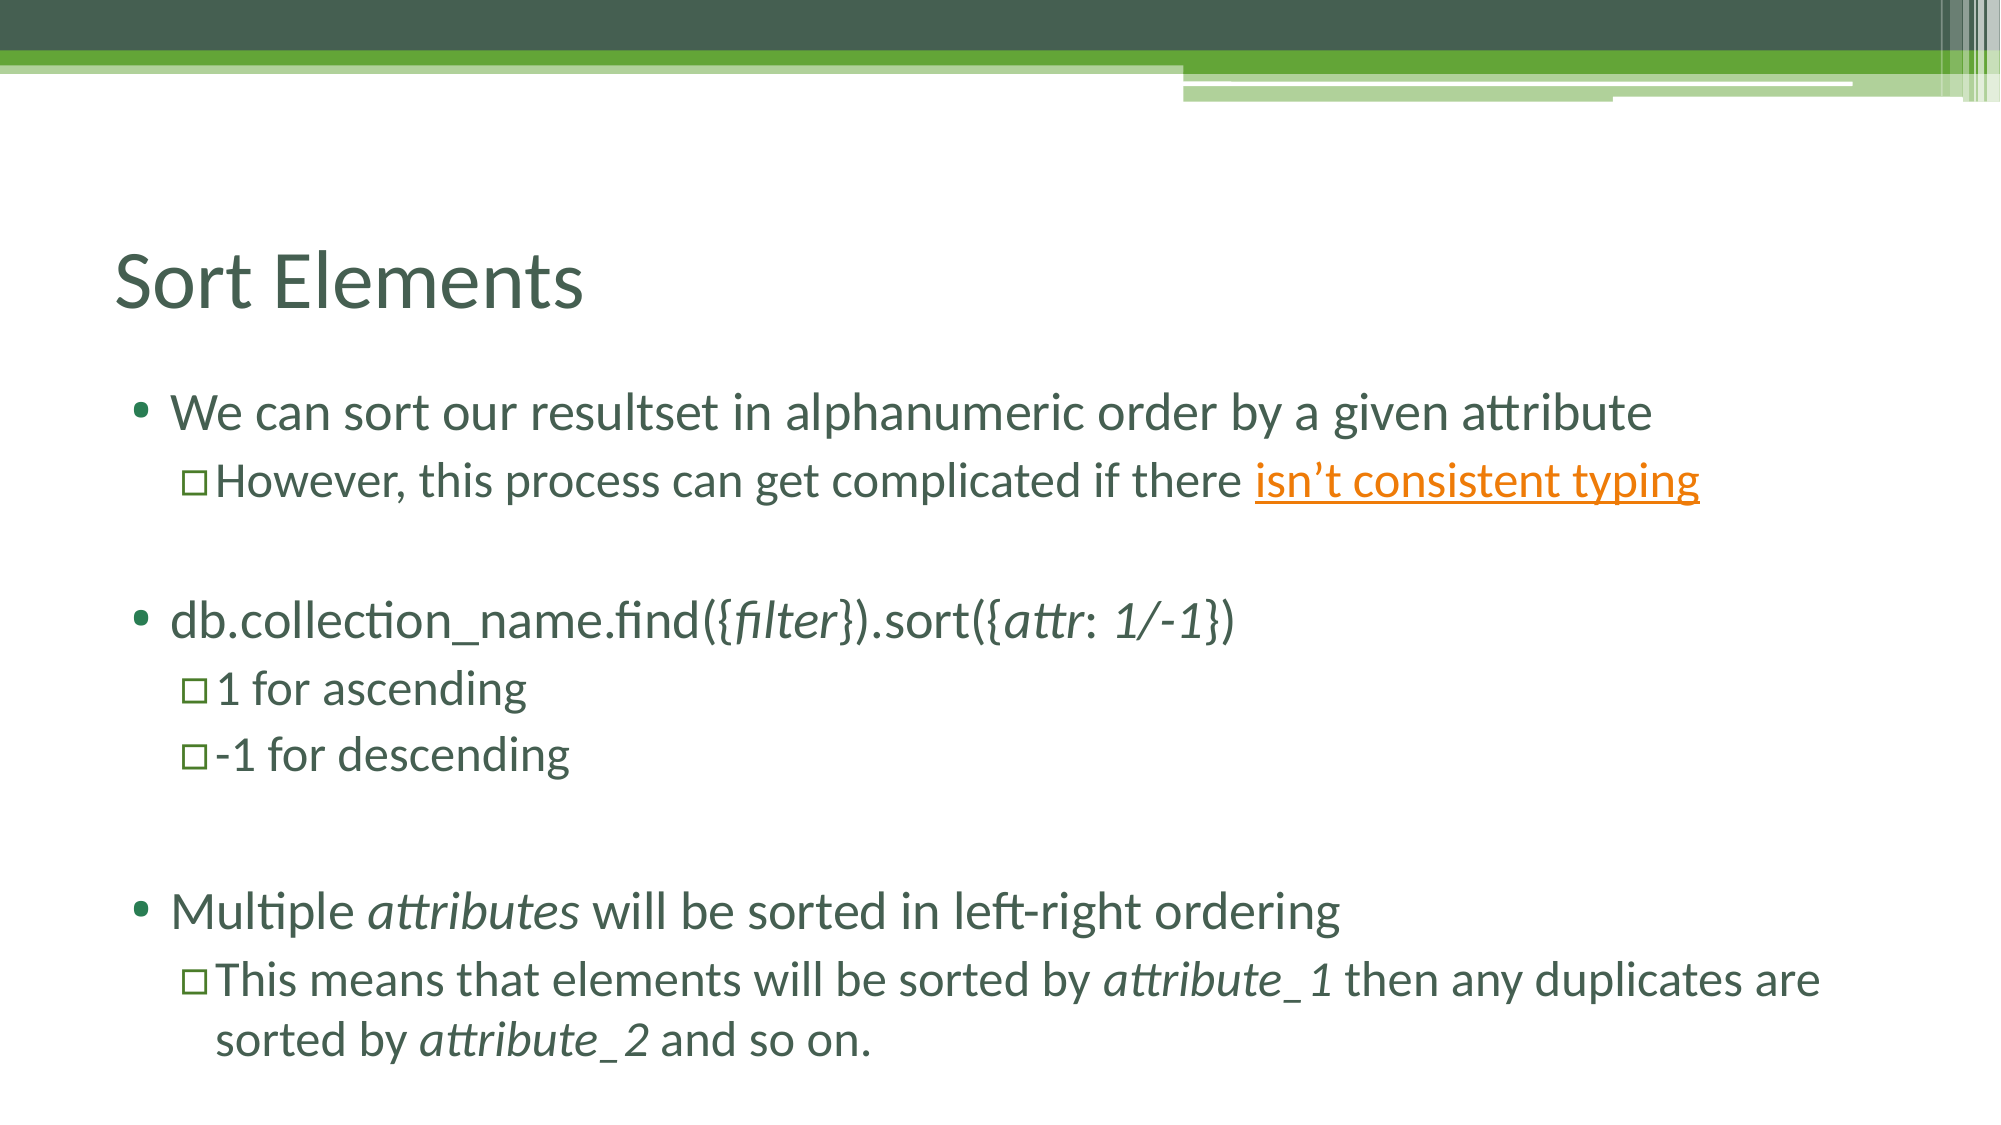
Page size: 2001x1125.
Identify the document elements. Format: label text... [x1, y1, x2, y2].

title Sort Elements [99, 187, 1900, 363]
list We can sort our resultset in alphanumeric order by a given attribute However, this process can get complicated if there isn’t consistent typing db.collection_name.find({filter}).sort({attr: 1/-1}) 1 for ascending -1 for descending Multiple attributes will be sorted in left-right ordering This means that elements will be sorted by attribute_1 then any duplicates are sorted by attribute_2 and so on. [99, 368, 1900, 1079]
